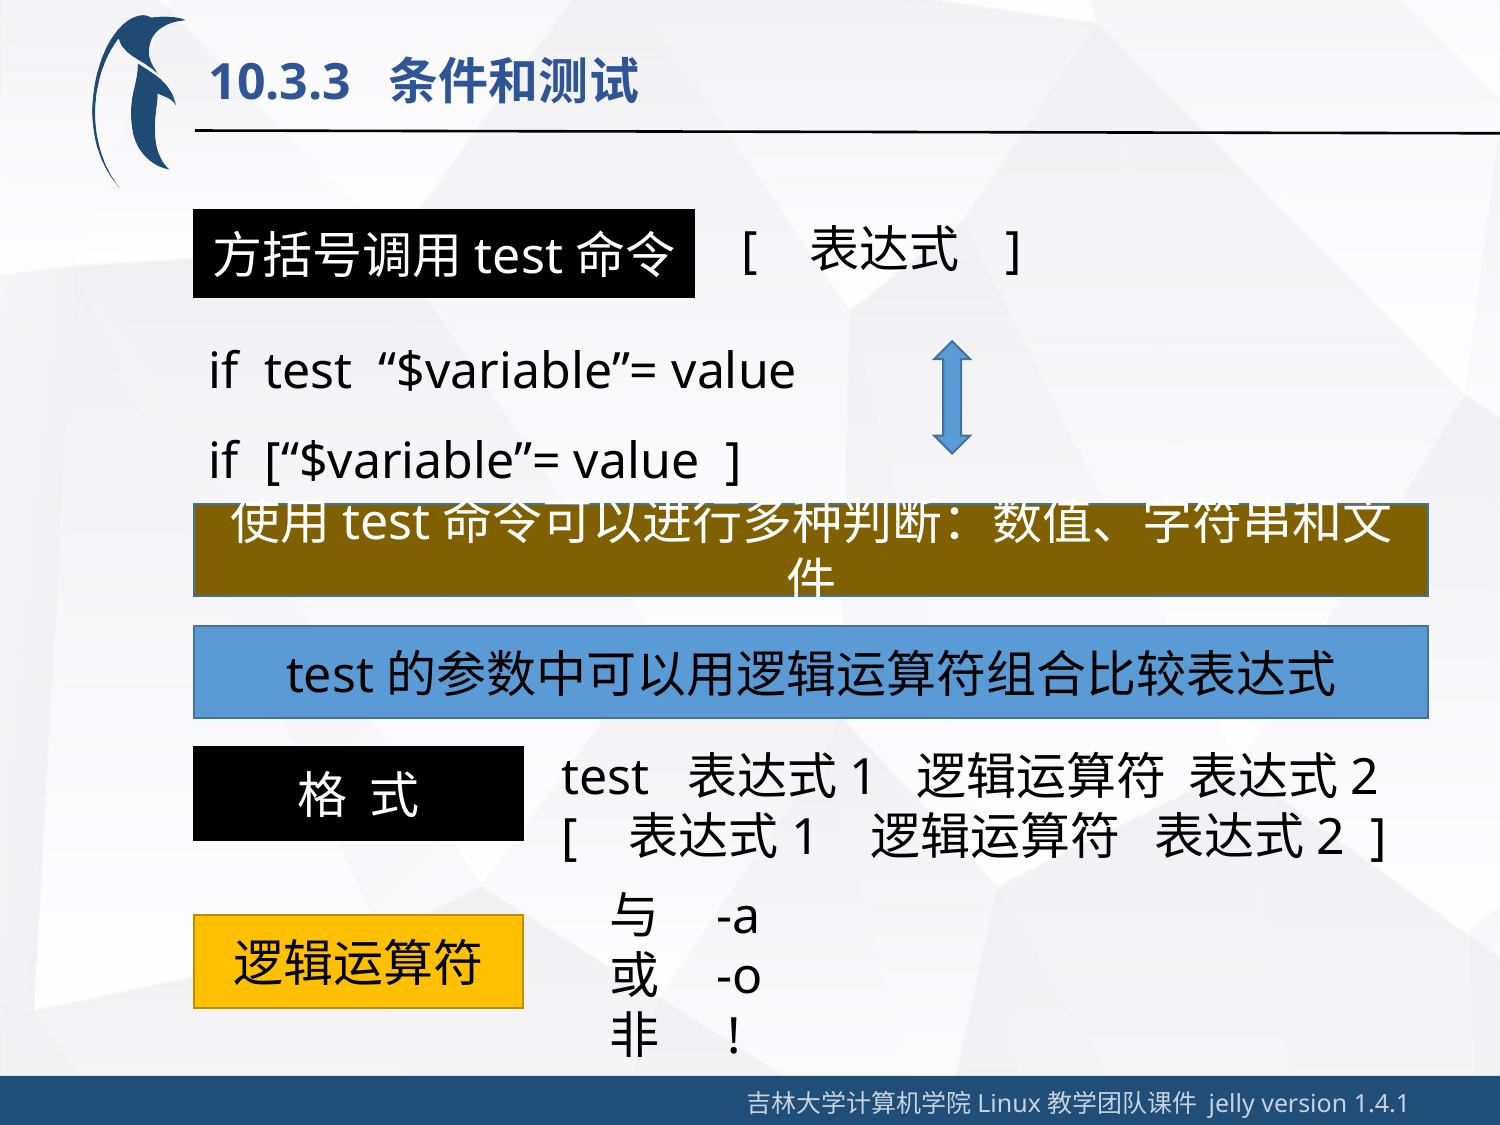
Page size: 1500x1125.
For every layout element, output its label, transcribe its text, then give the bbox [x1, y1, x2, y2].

text_box test的参数中可以用逻辑运算符组合比较表达式 [193, 625, 1429, 719]
text_box 格 式 [193, 746, 524, 841]
text_box 使用test命令可以进行多种判断：数值、字符串和文件 [193, 503, 1429, 597]
text_box [931, 339, 973, 456]
text_box [ 表达式 ] [727, 209, 1284, 285]
text_box 逻辑运算符 [193, 914, 524, 1009]
text_box 与 -a 或 -o 非 ! [594, 876, 1345, 1072]
text_box 10.3.3 条件和测试 [193, 42, 1026, 118]
text_box if test “$variable”= value if [“$variable”= value ] [193, 301, 1429, 497]
picture [0, 0, 1500, 1075]
text_box 方括号调用test命令 [193, 209, 695, 298]
text_box test 表达式1 逻辑运算符 表达式2 [ 表达式1 逻辑运算符 表达式2 ] [546, 736, 1408, 872]
